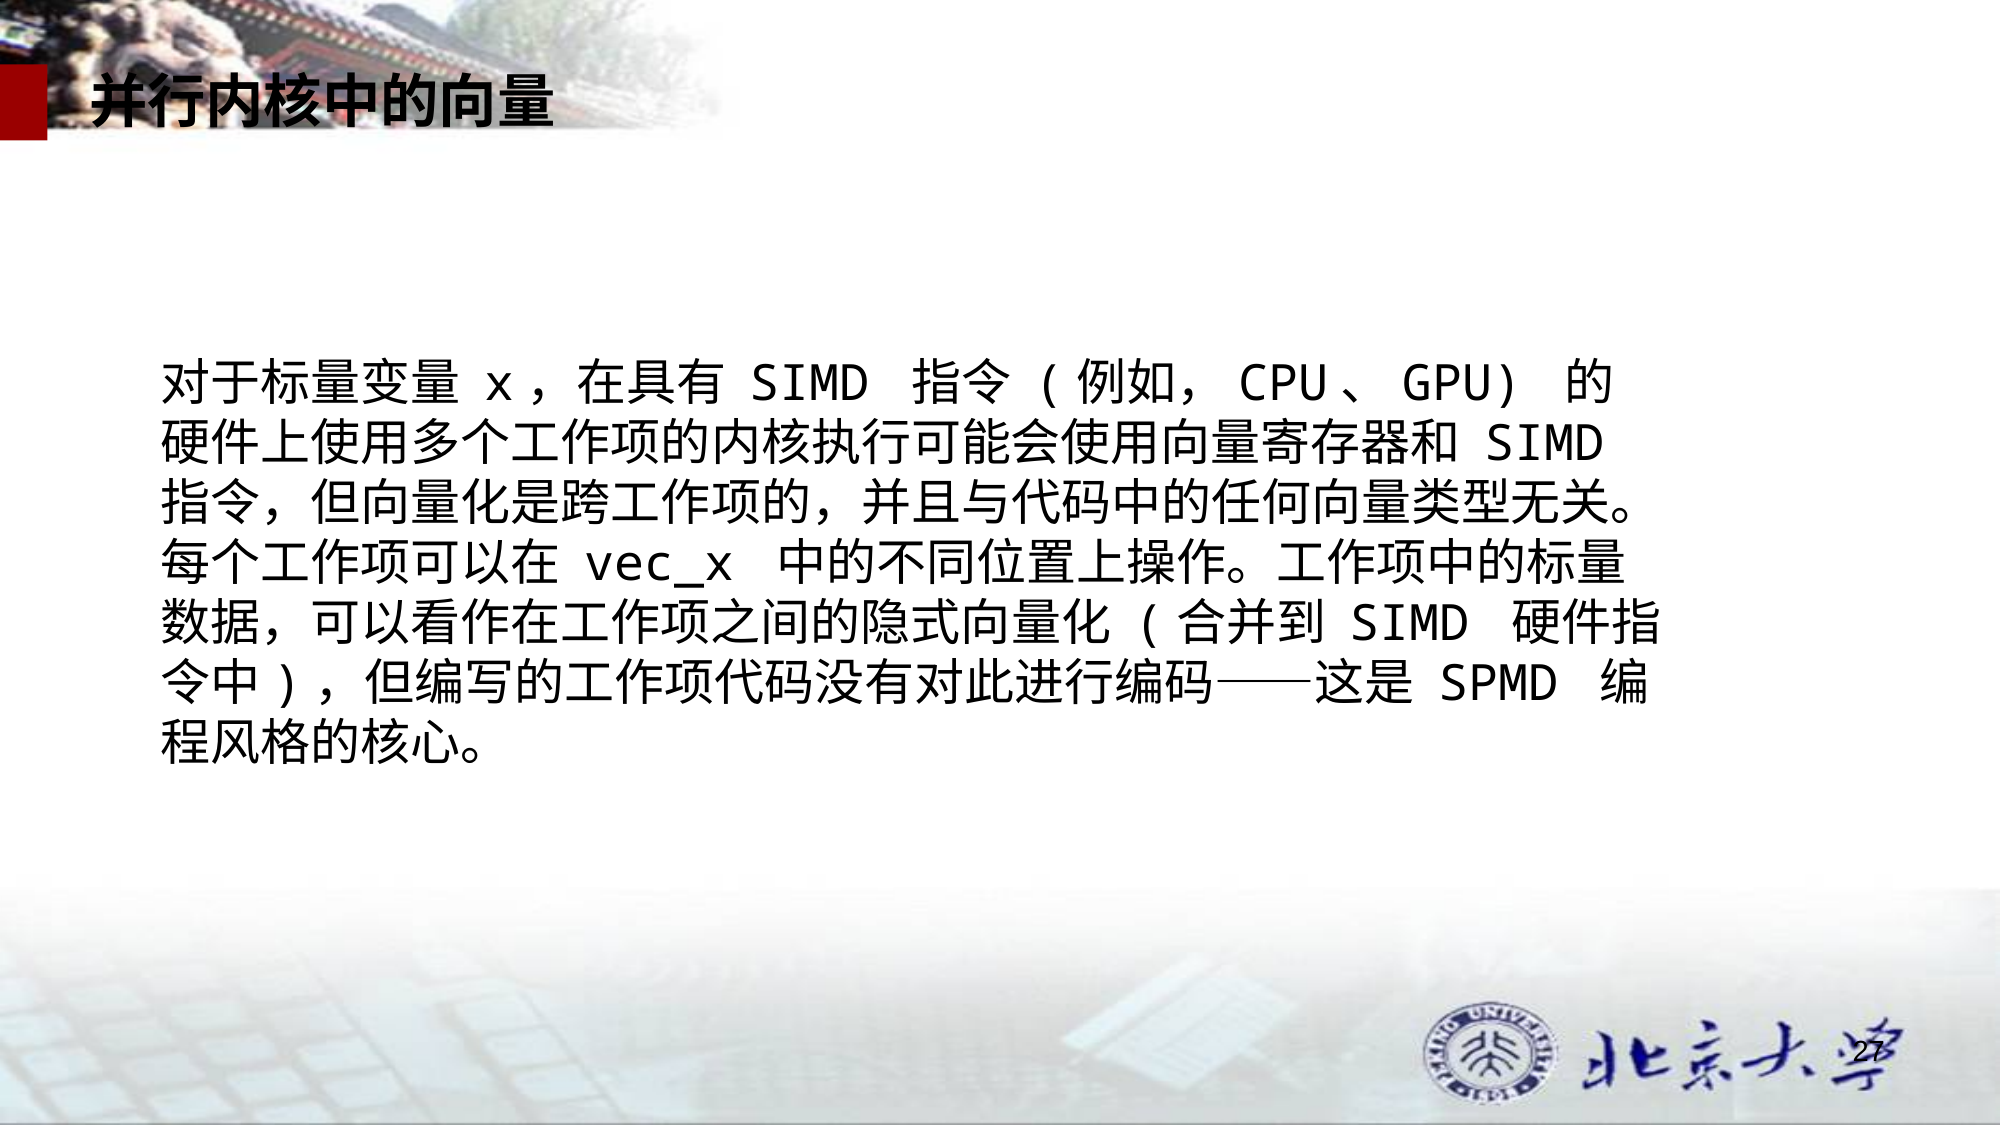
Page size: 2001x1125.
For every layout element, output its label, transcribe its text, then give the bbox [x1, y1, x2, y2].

text_box 对于标量变量 x，在具有 SIMD 指令 (例如，CPU、GPU) 的硬件上使用多个工作项的内核执行可能会使用向量寄存器和 SIMD 指令，但向量化是跨工作项的，并且与代码中的任何向量类型无关。每个工作项可以在 vec_x 中的不同位置上操作。工作项中的标量数据，可以看作在工作项之间的隐式向量化 (合并到 SIMD 硬件指令中)，但编写的工作项代码没有对此进行编码——这是 SPMD 编程风格的核心。 [146, 342, 1677, 778]
text_box [0, 64, 48, 141]
slide_number 27 [1433, 1024, 1900, 1103]
picture [0, 0, 2000, 1125]
text_box 并行内核中的向量 [74, 56, 843, 142]
